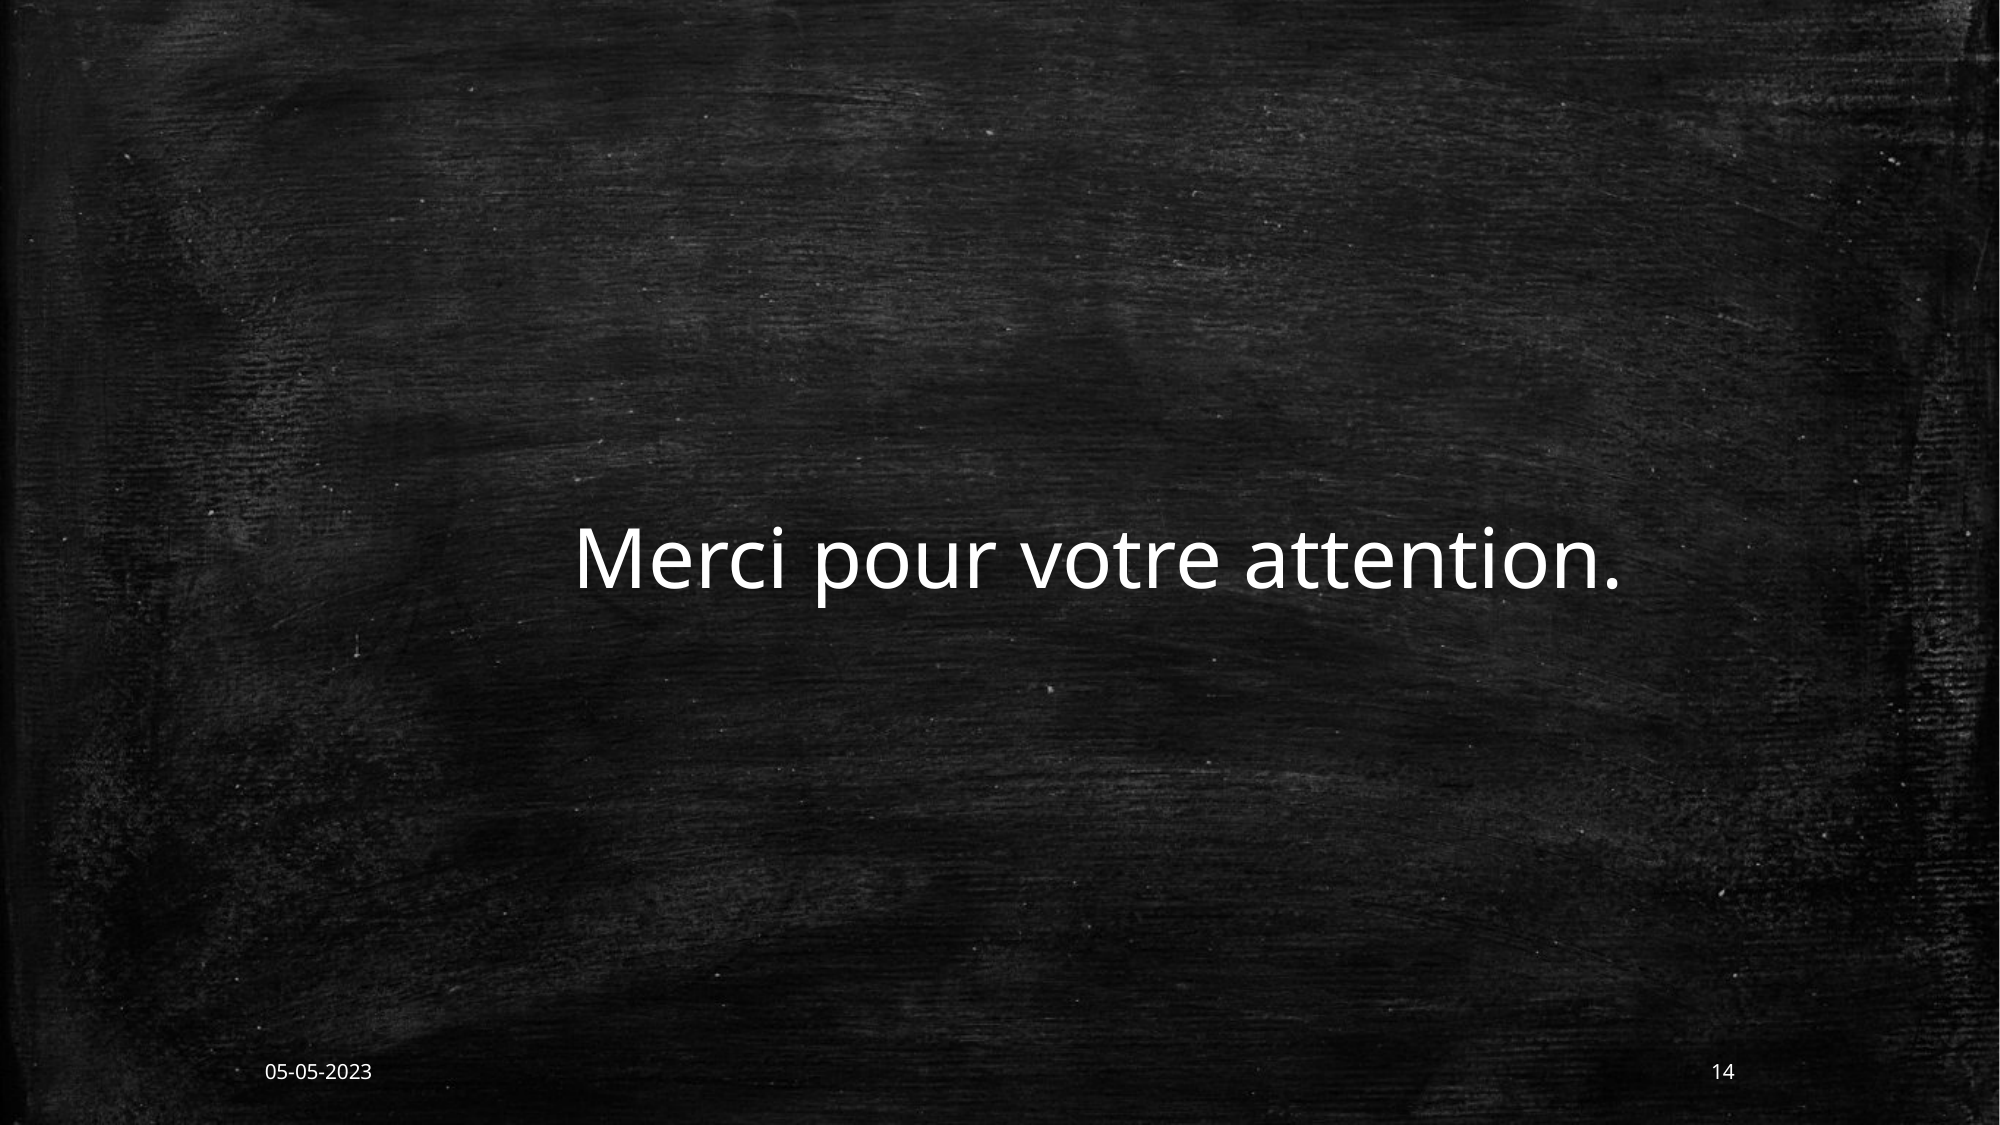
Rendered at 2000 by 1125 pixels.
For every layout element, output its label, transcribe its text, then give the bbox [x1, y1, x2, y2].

slide_number 14 [1562, 1050, 1750, 1096]
text_box Merci pour votre attention. [557, 509, 1751, 615]
footer 05-05-2023 [249, 1050, 1288, 1096]
